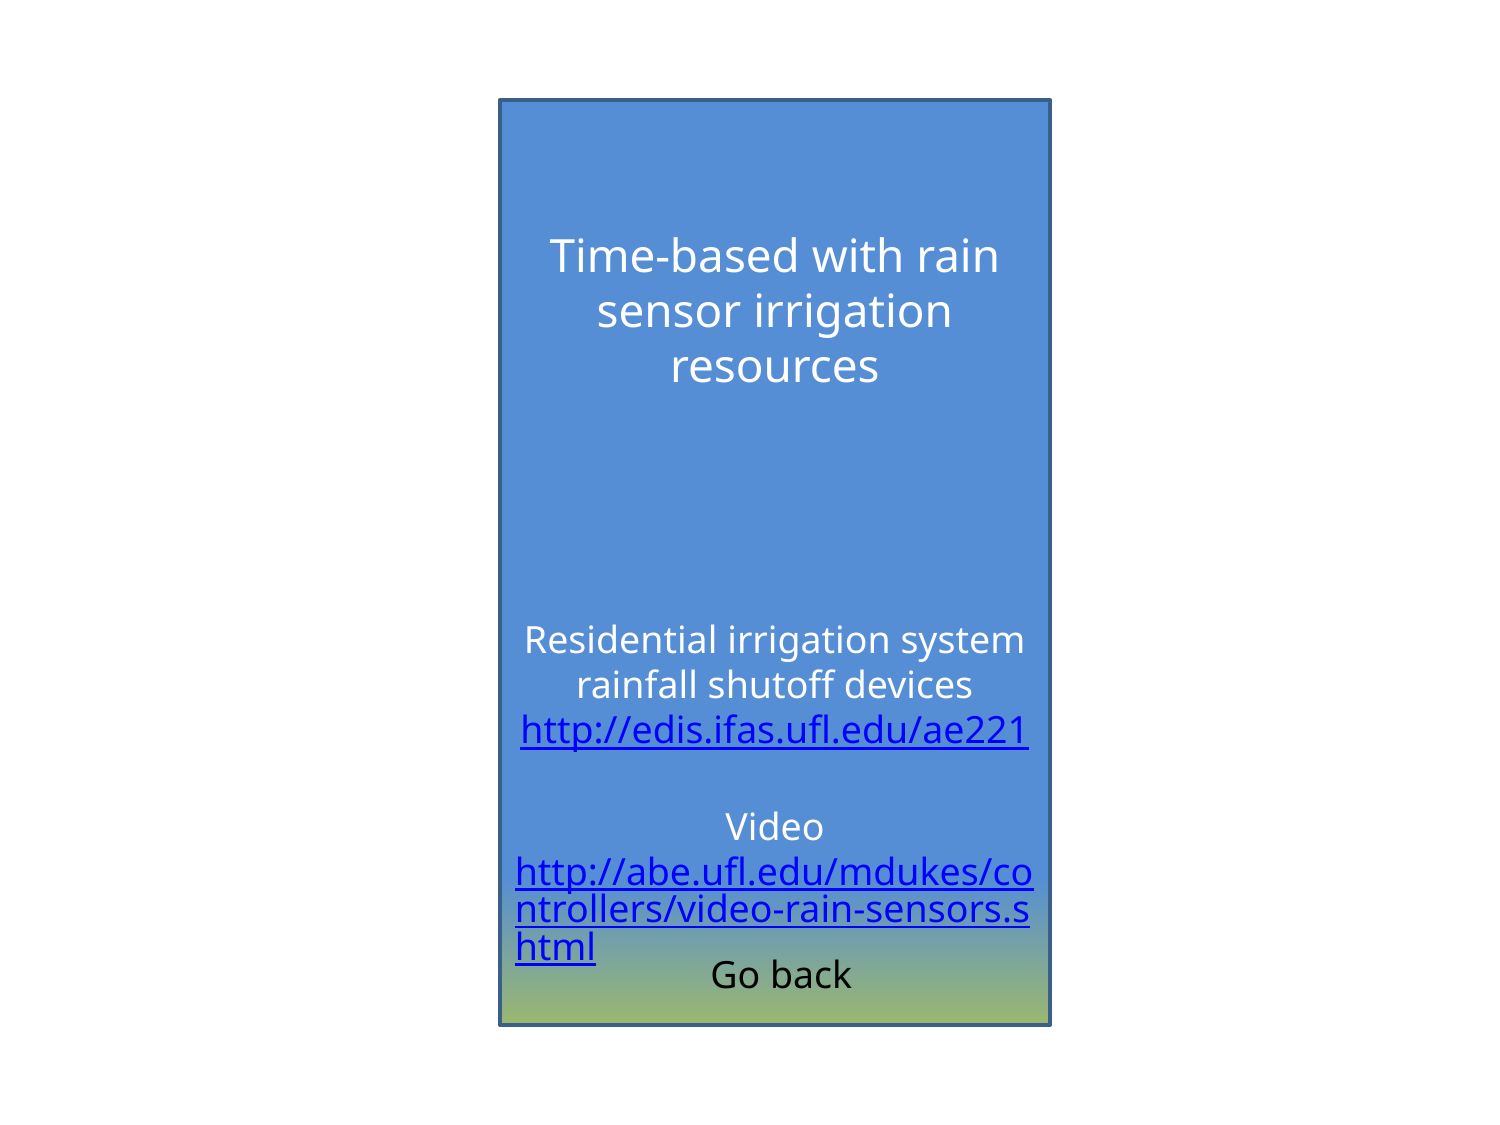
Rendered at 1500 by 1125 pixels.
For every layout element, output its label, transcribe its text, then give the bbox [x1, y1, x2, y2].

text_box Time-based with rain sensor irrigation resources Residential irrigation system rainfall shutoff devices http://edis.ifas.ufl.edu/ae221 Video http://abe.ufl.edu/mdukes/controllers/video-rain-sensors.shtml [498, 98, 1052, 1027]
text_box Go back [695, 943, 867, 1049]
